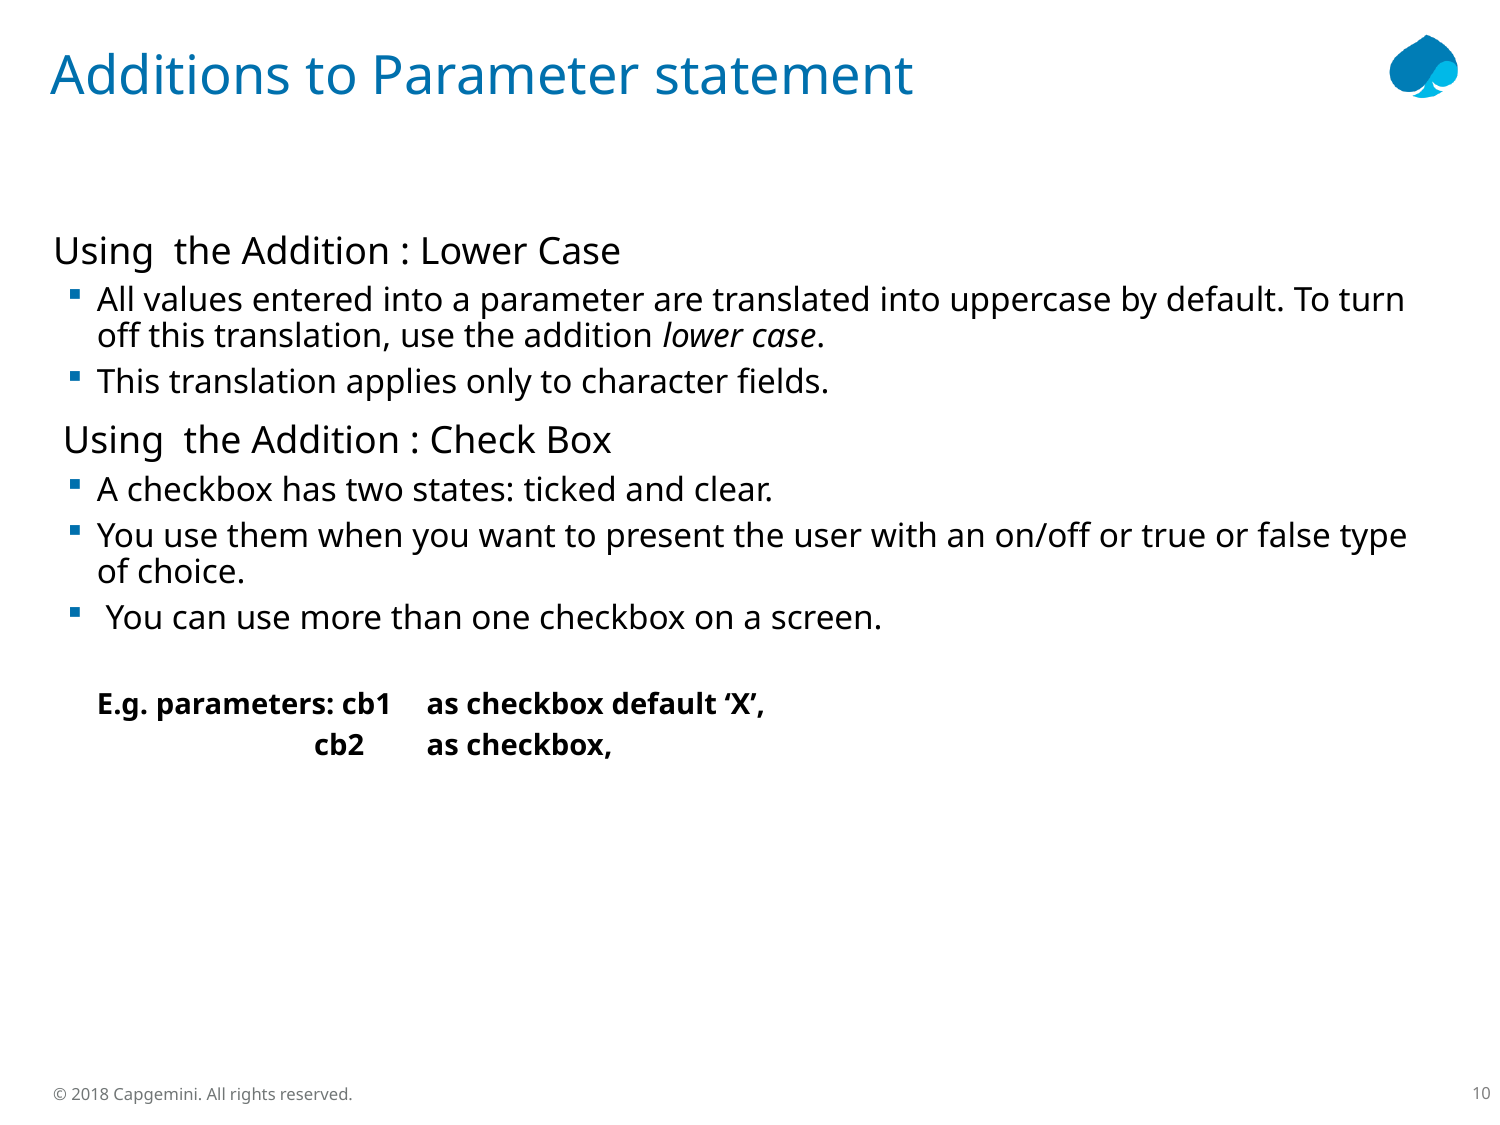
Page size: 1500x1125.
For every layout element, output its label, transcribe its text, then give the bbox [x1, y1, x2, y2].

title Additions to Parameter statement [50, 42, 1447, 184]
picture [1388, 33, 1458, 62]
list Using the Addition : Lower Case All values entered into a parameter are translated into uppercase by default. To turn off this translation, use the addition lower case. This translation applies only to character fields. Using the Addition : Check Box A checkbox has two states: ticked and clear. You use them when you want to present the user with an on/off or true or false type of choice. You can use more than one checkbox on a screen. E.g. parameters: cb1 as checkbox default ‘X’, cb2 as checkbox, [53, 231, 1447, 1035]
picture [1447, 78, 1458, 103]
